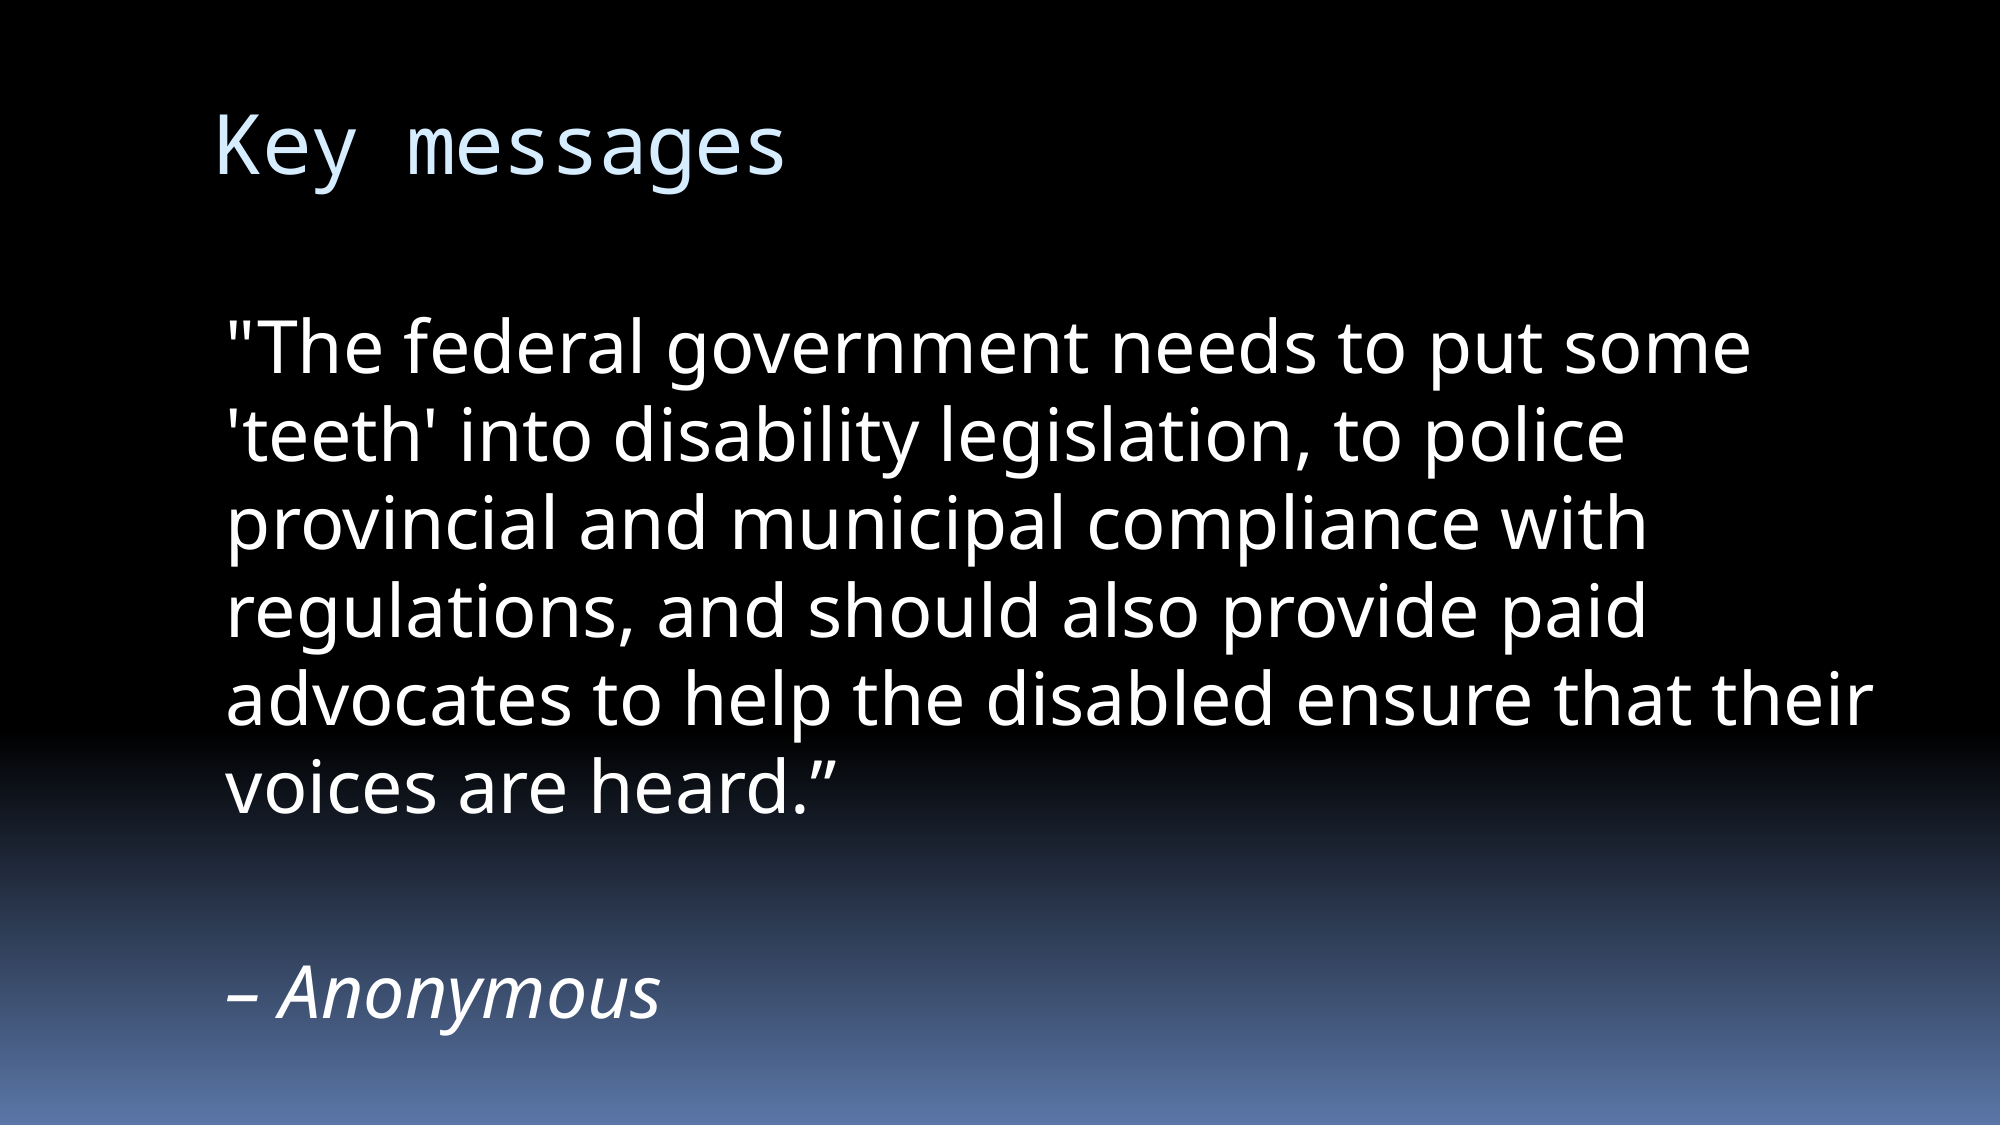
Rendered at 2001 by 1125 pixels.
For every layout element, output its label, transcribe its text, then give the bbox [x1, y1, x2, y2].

list "The federal government needs to put some 'teeth' into disability legislation, to police provincial and municipal compliance with regulations, and should also provide paid advocates to help the disabled ensure that their voices are heard.” – Anonymous [200, 292, 1900, 1043]
title Key messages [200, 83, 1900, 234]
